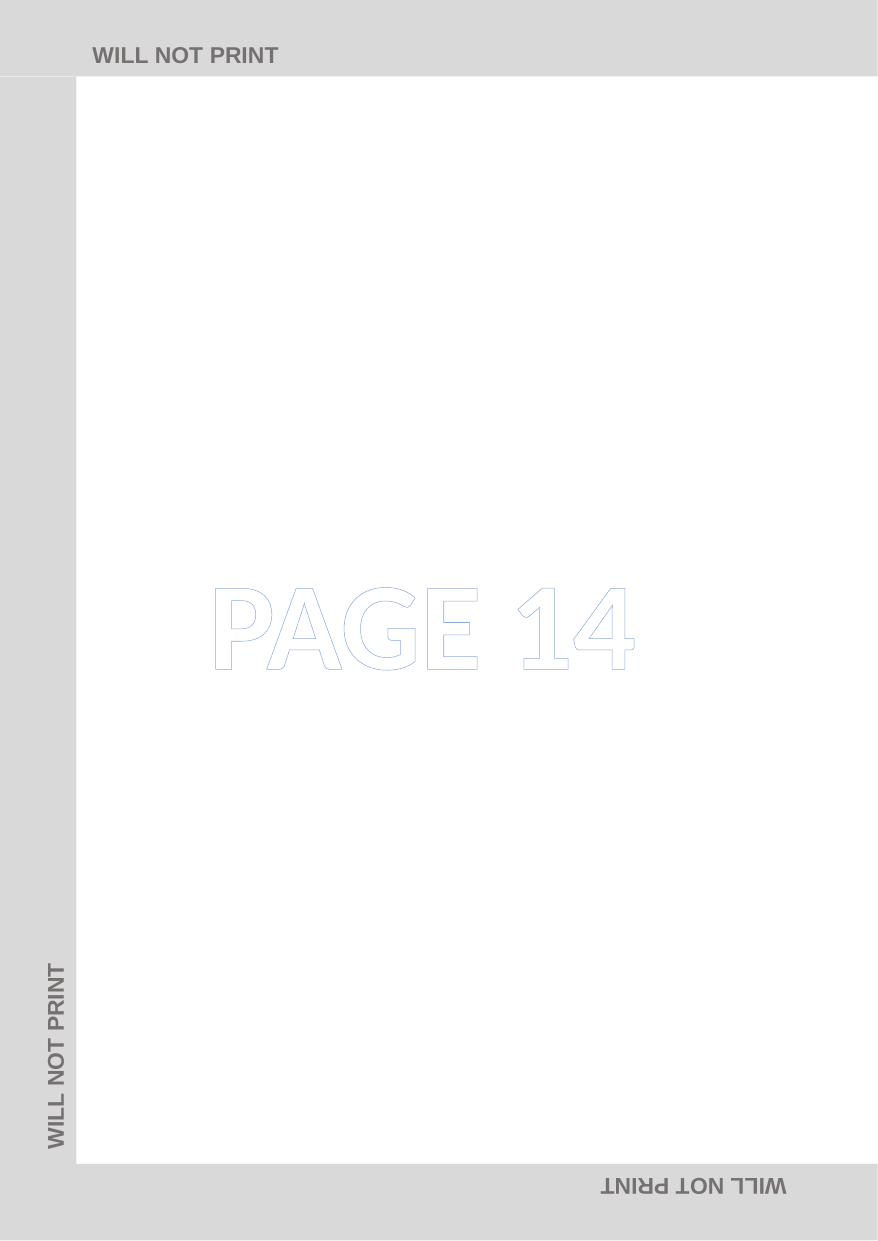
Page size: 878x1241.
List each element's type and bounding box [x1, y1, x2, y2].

text_box [0, 0, 878, 1241]
